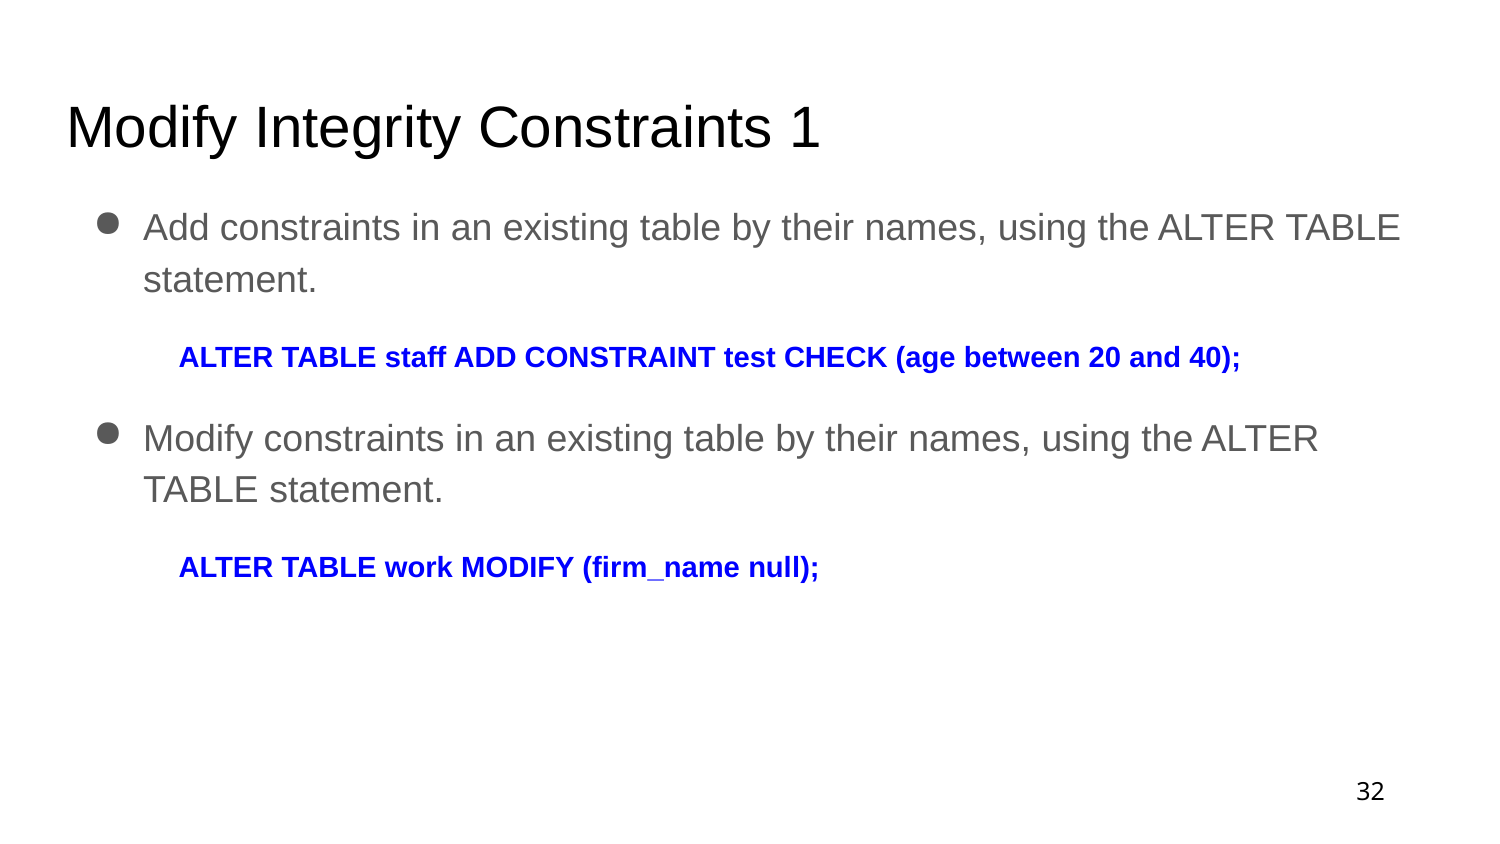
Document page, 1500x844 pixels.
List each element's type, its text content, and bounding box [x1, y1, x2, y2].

title Modify Integrity Constraints 1 [51, 72, 1449, 167]
list Add constraints in an existing table by their names, using the ALTER TABLE statement. ALTER TABLE staff ADD CONSTRAINT test CHECK (age between 20 and 40); Modify constraints in an existing table by their names, using the ALTER TABLE statement. ALTER TABLE work MODIFY (firm_name null); [51, 189, 1449, 750]
text_box 32 [1074, 768, 1400, 827]
